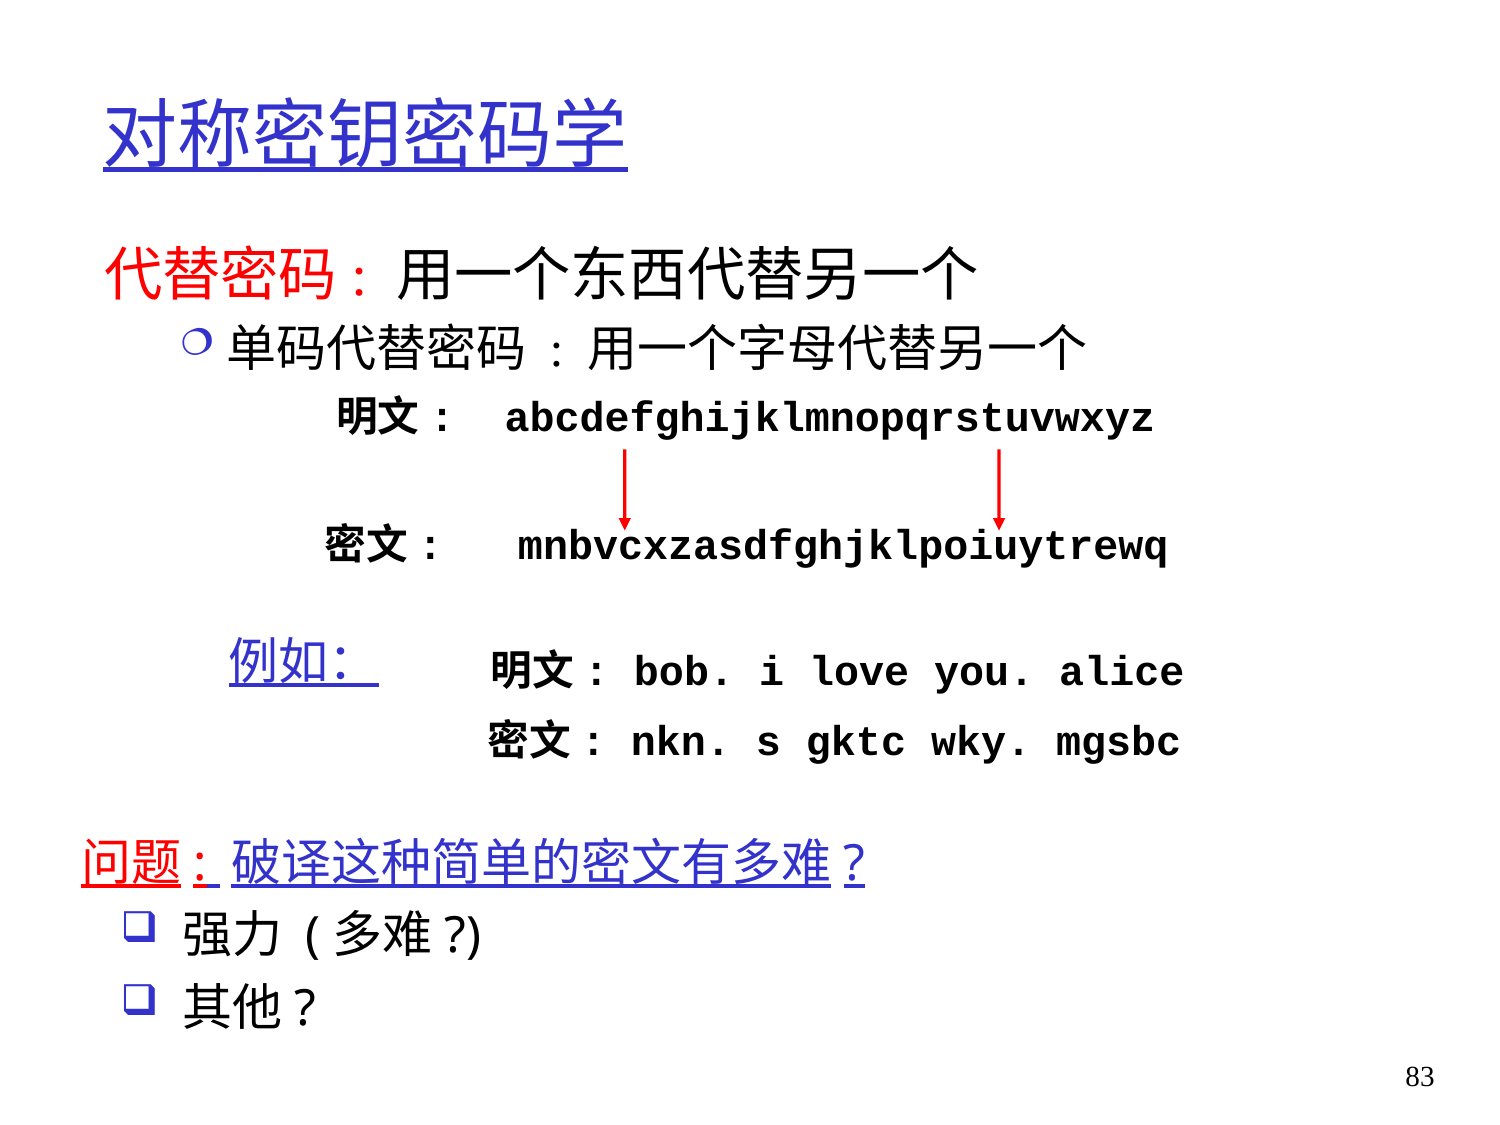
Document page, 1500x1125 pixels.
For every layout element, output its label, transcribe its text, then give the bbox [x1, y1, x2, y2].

text_box 问题: 破译这种简单的密文有多难? 强力 (多难?) 其他? [66, 822, 898, 1043]
text_box [618, 449, 631, 531]
text_box 密文: mnbvcxzasdfghjklpoiuytrewq [309, 510, 1183, 575]
text_box 例如： [213, 621, 394, 697]
list 代替密码: 用一个东西代替另一个 单码代替密码 : 用一个字母代替另一个 [89, 229, 1415, 429]
text_box 密文: nkn. s gktc wky. mgsbc [453, 706, 1196, 772]
text_box [992, 449, 1006, 531]
title 对称密钥密码学 [87, 37, 1363, 225]
slide_number 83 [1339, 1050, 1450, 1125]
text_box 明文: bob. i love you. alice [475, 636, 1199, 702]
text_box 明文: abcdefghijklmnopqrstuvwxyz [321, 382, 1170, 447]
